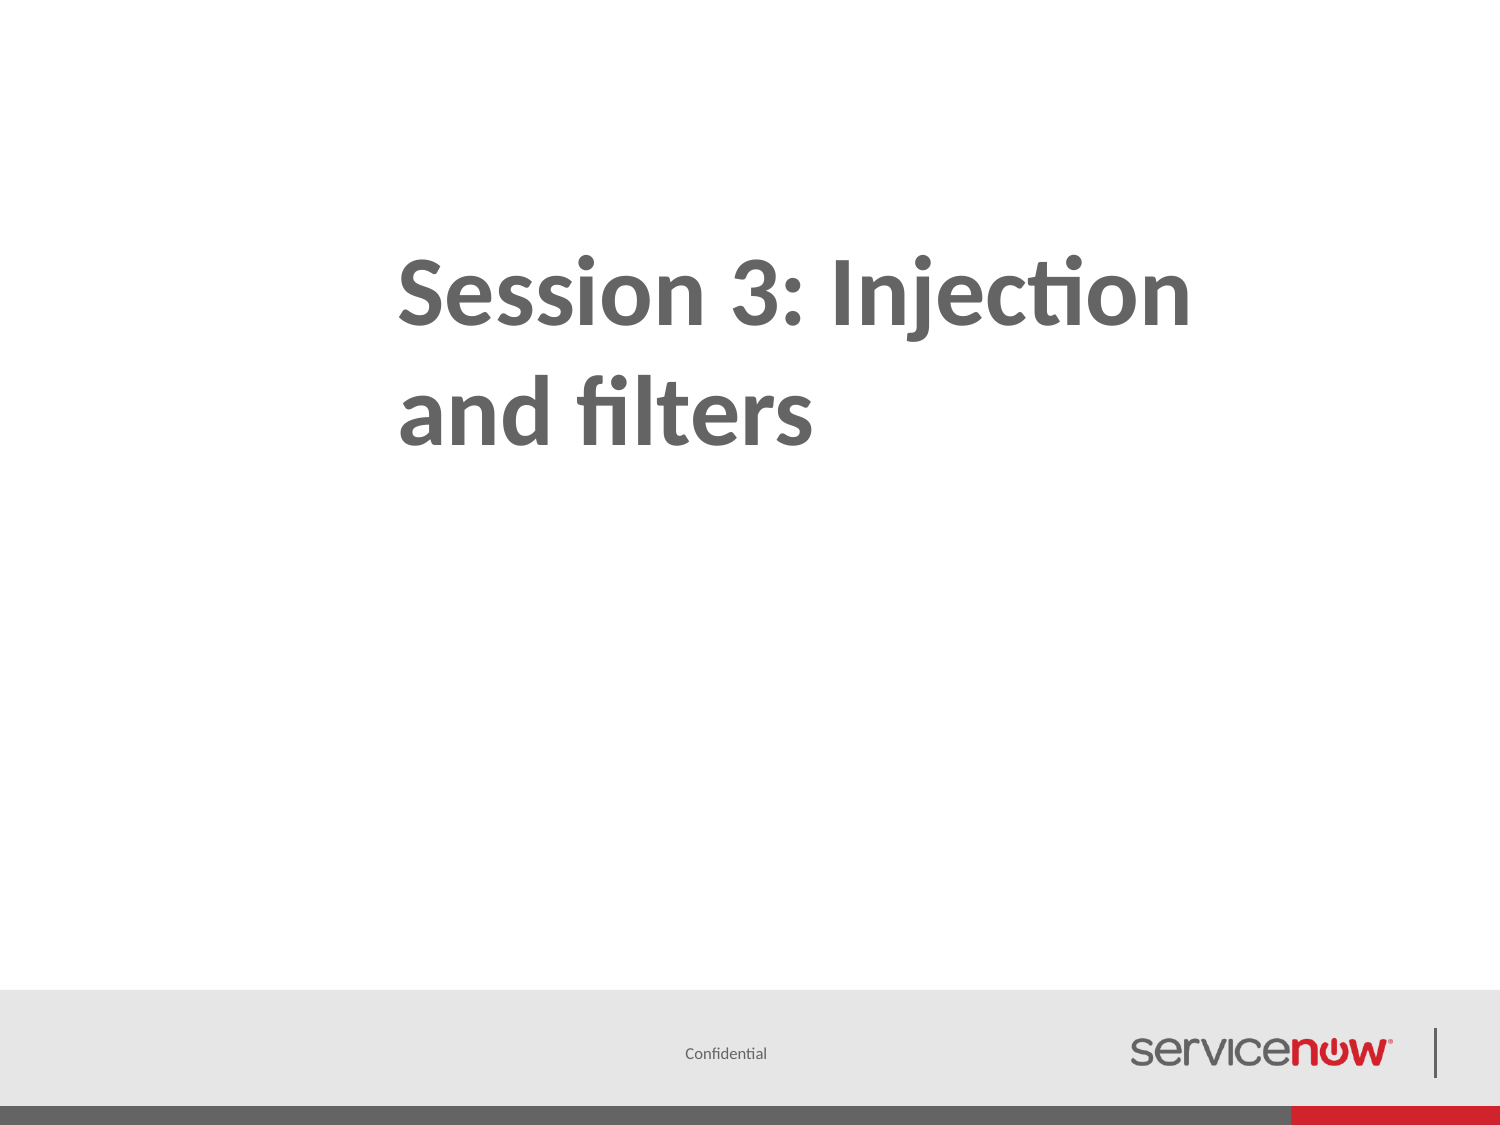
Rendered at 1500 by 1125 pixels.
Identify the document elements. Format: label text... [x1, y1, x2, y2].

picture [1129, 1035, 1395, 1068]
title Session 3: Injection and filters [382, 231, 1358, 473]
